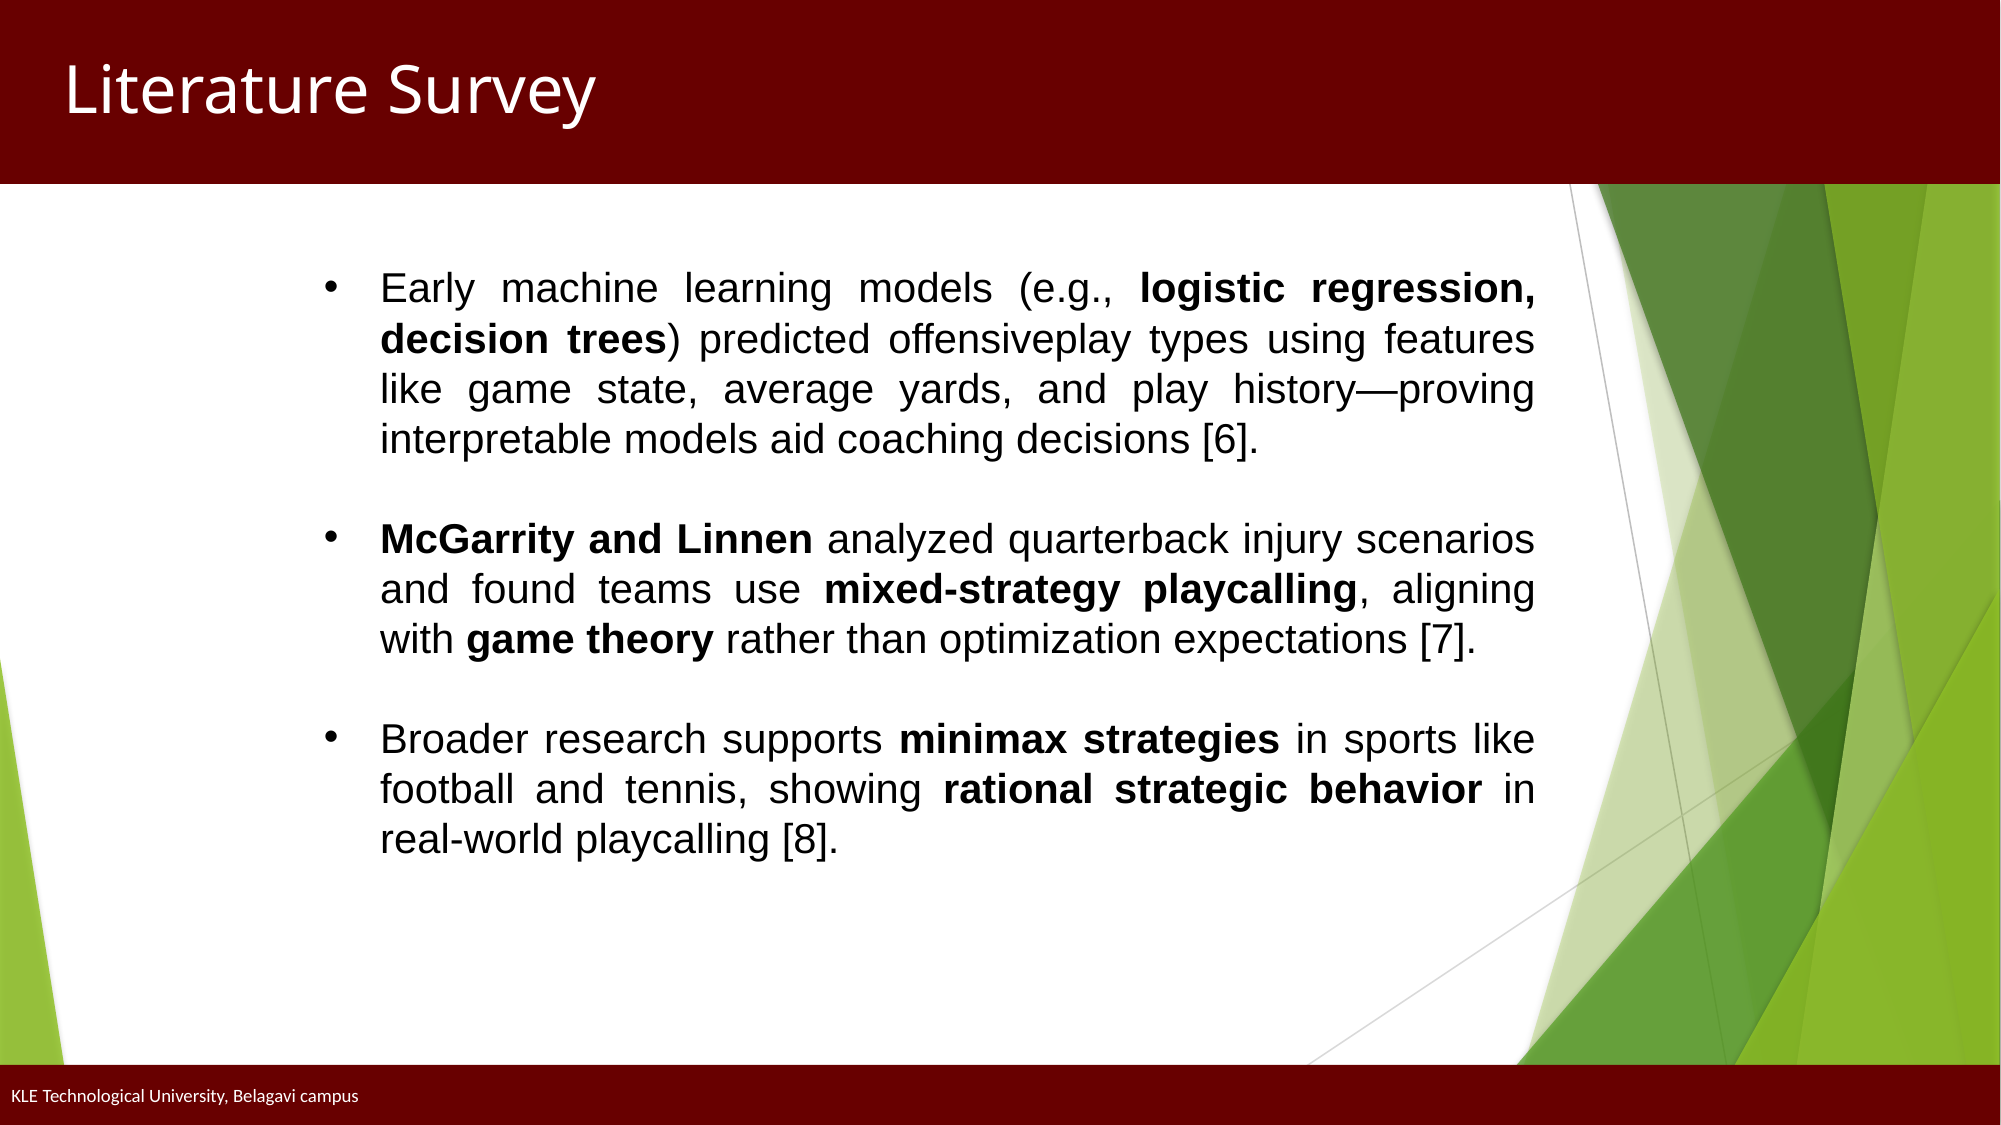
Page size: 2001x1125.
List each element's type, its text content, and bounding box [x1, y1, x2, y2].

text_box [42, 211, 1736, 1038]
text_box Literature Survey [0, 0, 2000, 184]
text_box Early machine learning models (e.g., logistic regression, decision trees) predicted offensiveplay types using features like game state, average yards, and play history—proving interpretable models aid coaching decisions [6]. McGarrity and Linnen analyzed quarterback injury scenarios and found teams use mixed-strategy playcalling, aligning with game theory rather than optimization expectations [7]. Broader research supports minimax strategies in sports like football and tennis, showing rational strategic behavior in real-world playcalling [8]. [308, 203, 1551, 869]
text_box KLE Technological University, Belagavi campus [0, 1064, 2000, 1125]
